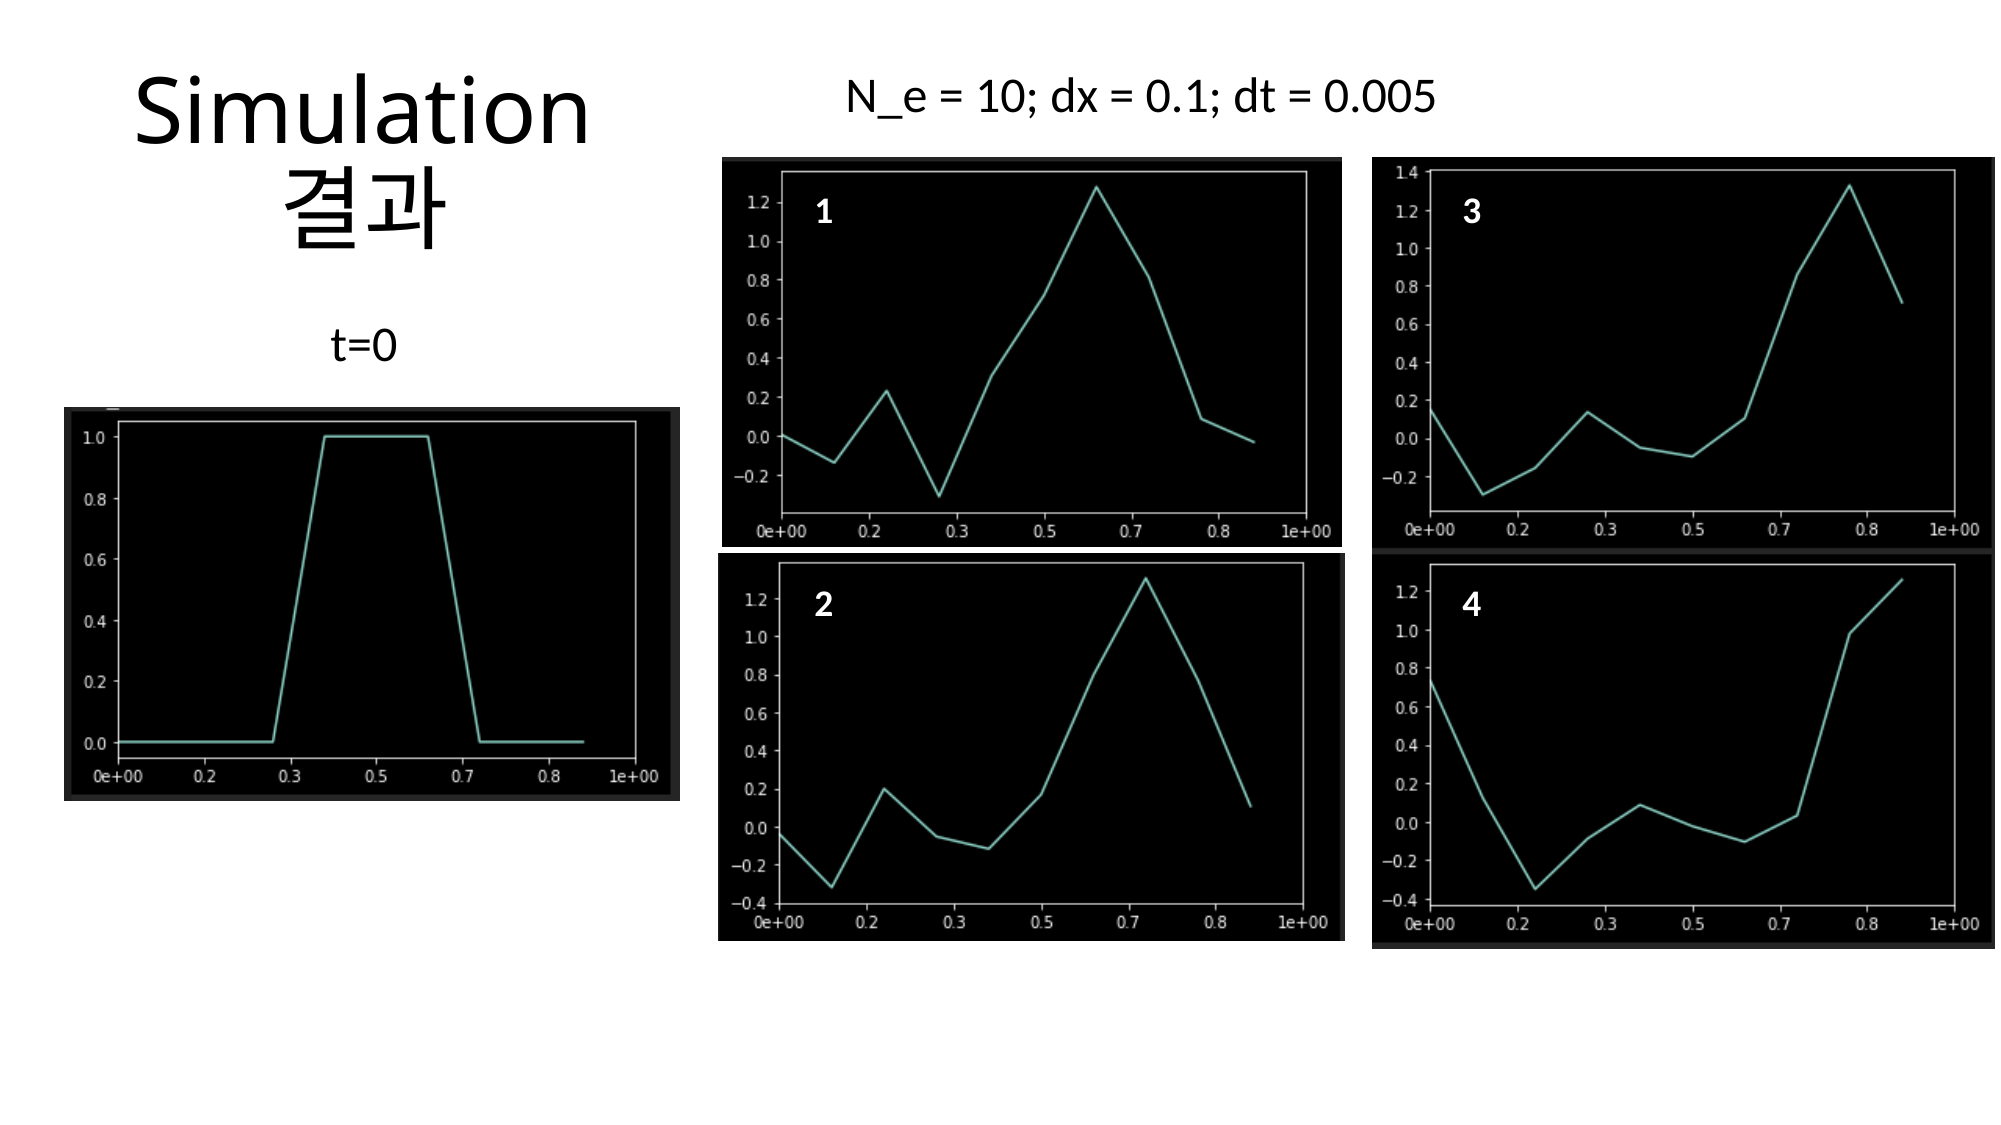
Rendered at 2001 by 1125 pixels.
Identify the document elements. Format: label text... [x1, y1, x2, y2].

picture [64, 407, 680, 801]
picture [718, 553, 1345, 941]
picture [722, 157, 1342, 548]
title Simulation 결과 [114, 54, 614, 273]
picture [1372, 157, 1995, 949]
text_box N_e = 10; dx = 0.1; dt = 0.005 [830, 54, 1453, 130]
text_box t=0 [315, 304, 413, 379]
